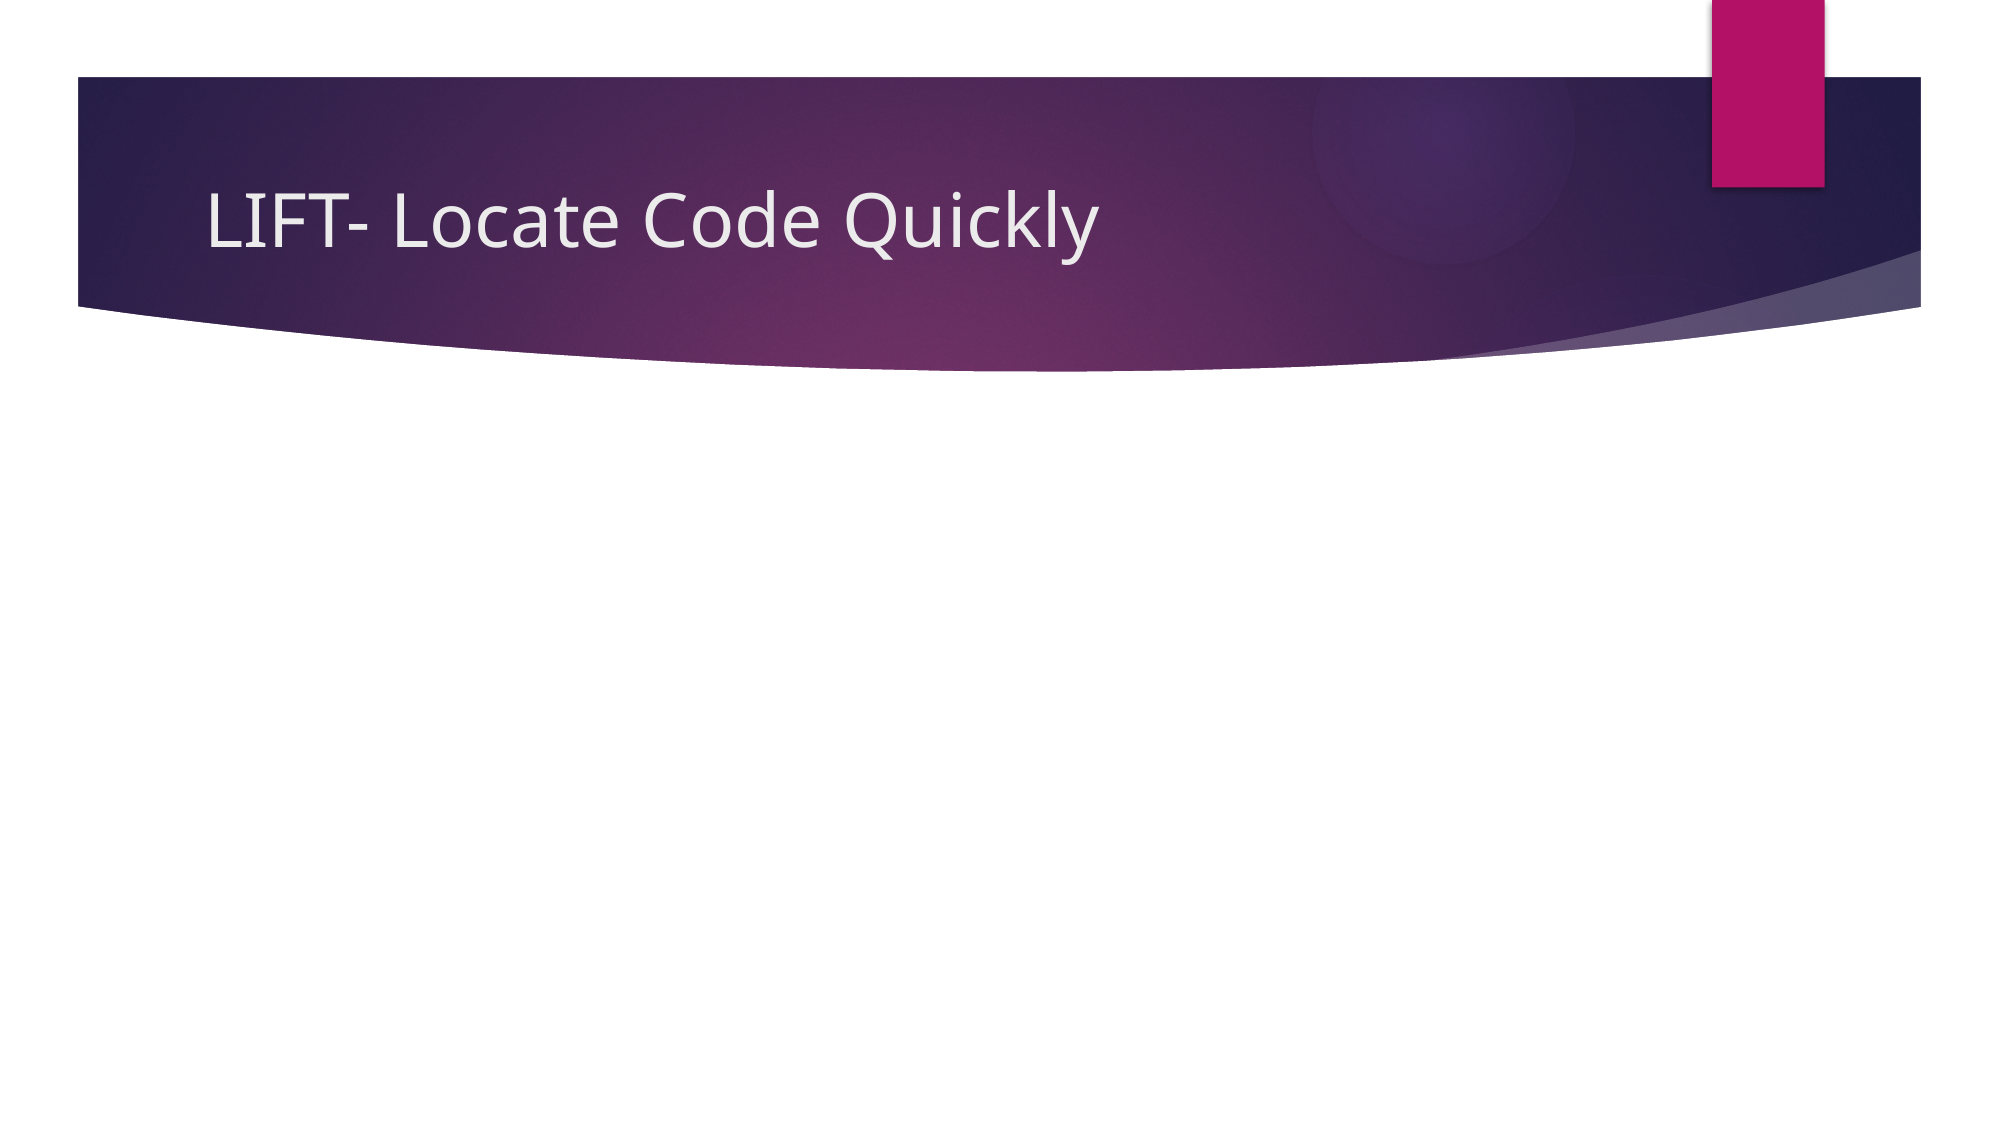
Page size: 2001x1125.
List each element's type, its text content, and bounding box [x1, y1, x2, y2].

title LIFT- Locate Code Quickly [189, 159, 1627, 276]
